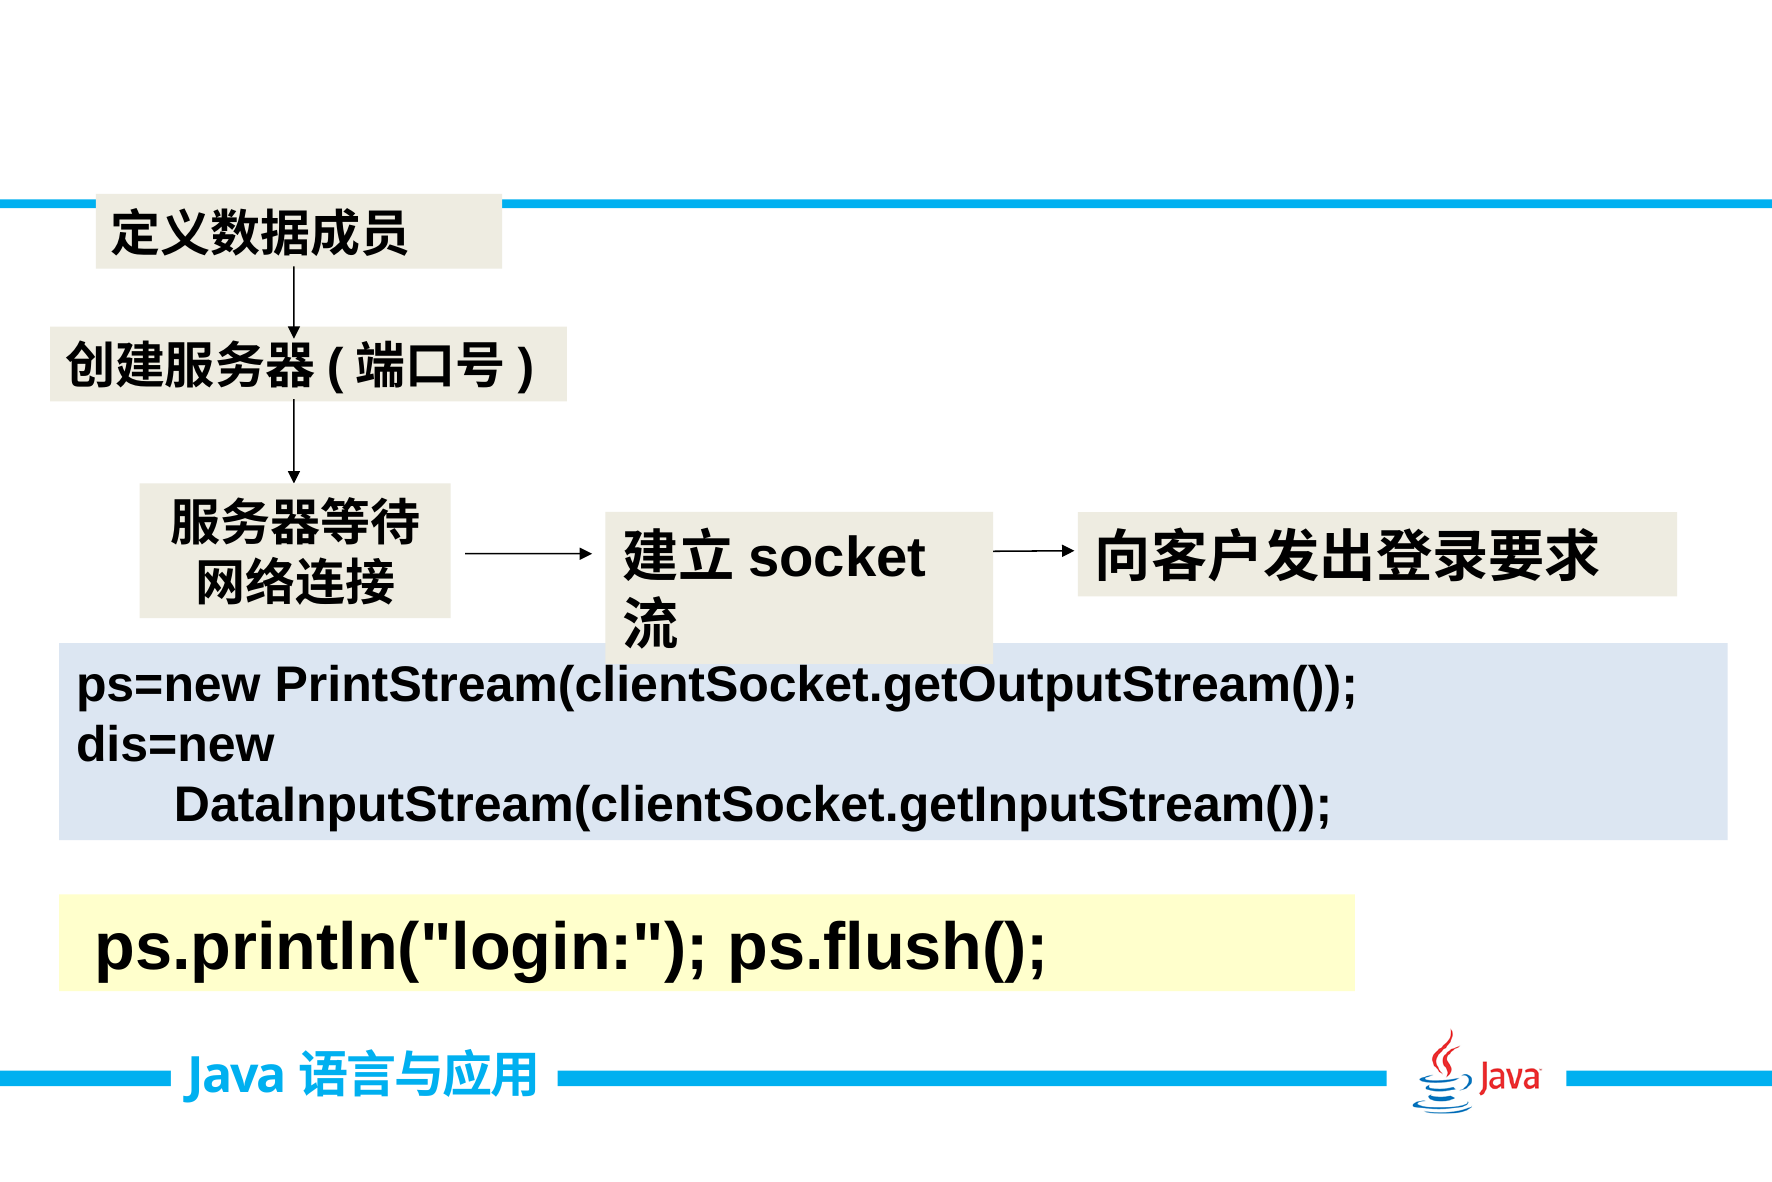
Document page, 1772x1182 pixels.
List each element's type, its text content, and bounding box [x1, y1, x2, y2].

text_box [49, 193, 593, 619]
text_box 建立socket流 [605, 511, 994, 664]
text_box ps=new PrintStream(clientSocket.getOutputStream()); dis=new DataInputStream(clientSocket.getInputStream()); [59, 643, 1728, 841]
picture [1386, 1019, 1567, 1117]
text_box [993, 544, 1075, 558]
text_box 向客户发出登录要求 [1077, 512, 1678, 597]
text_box ps.println("login:"); ps.flush(); [59, 894, 1355, 992]
